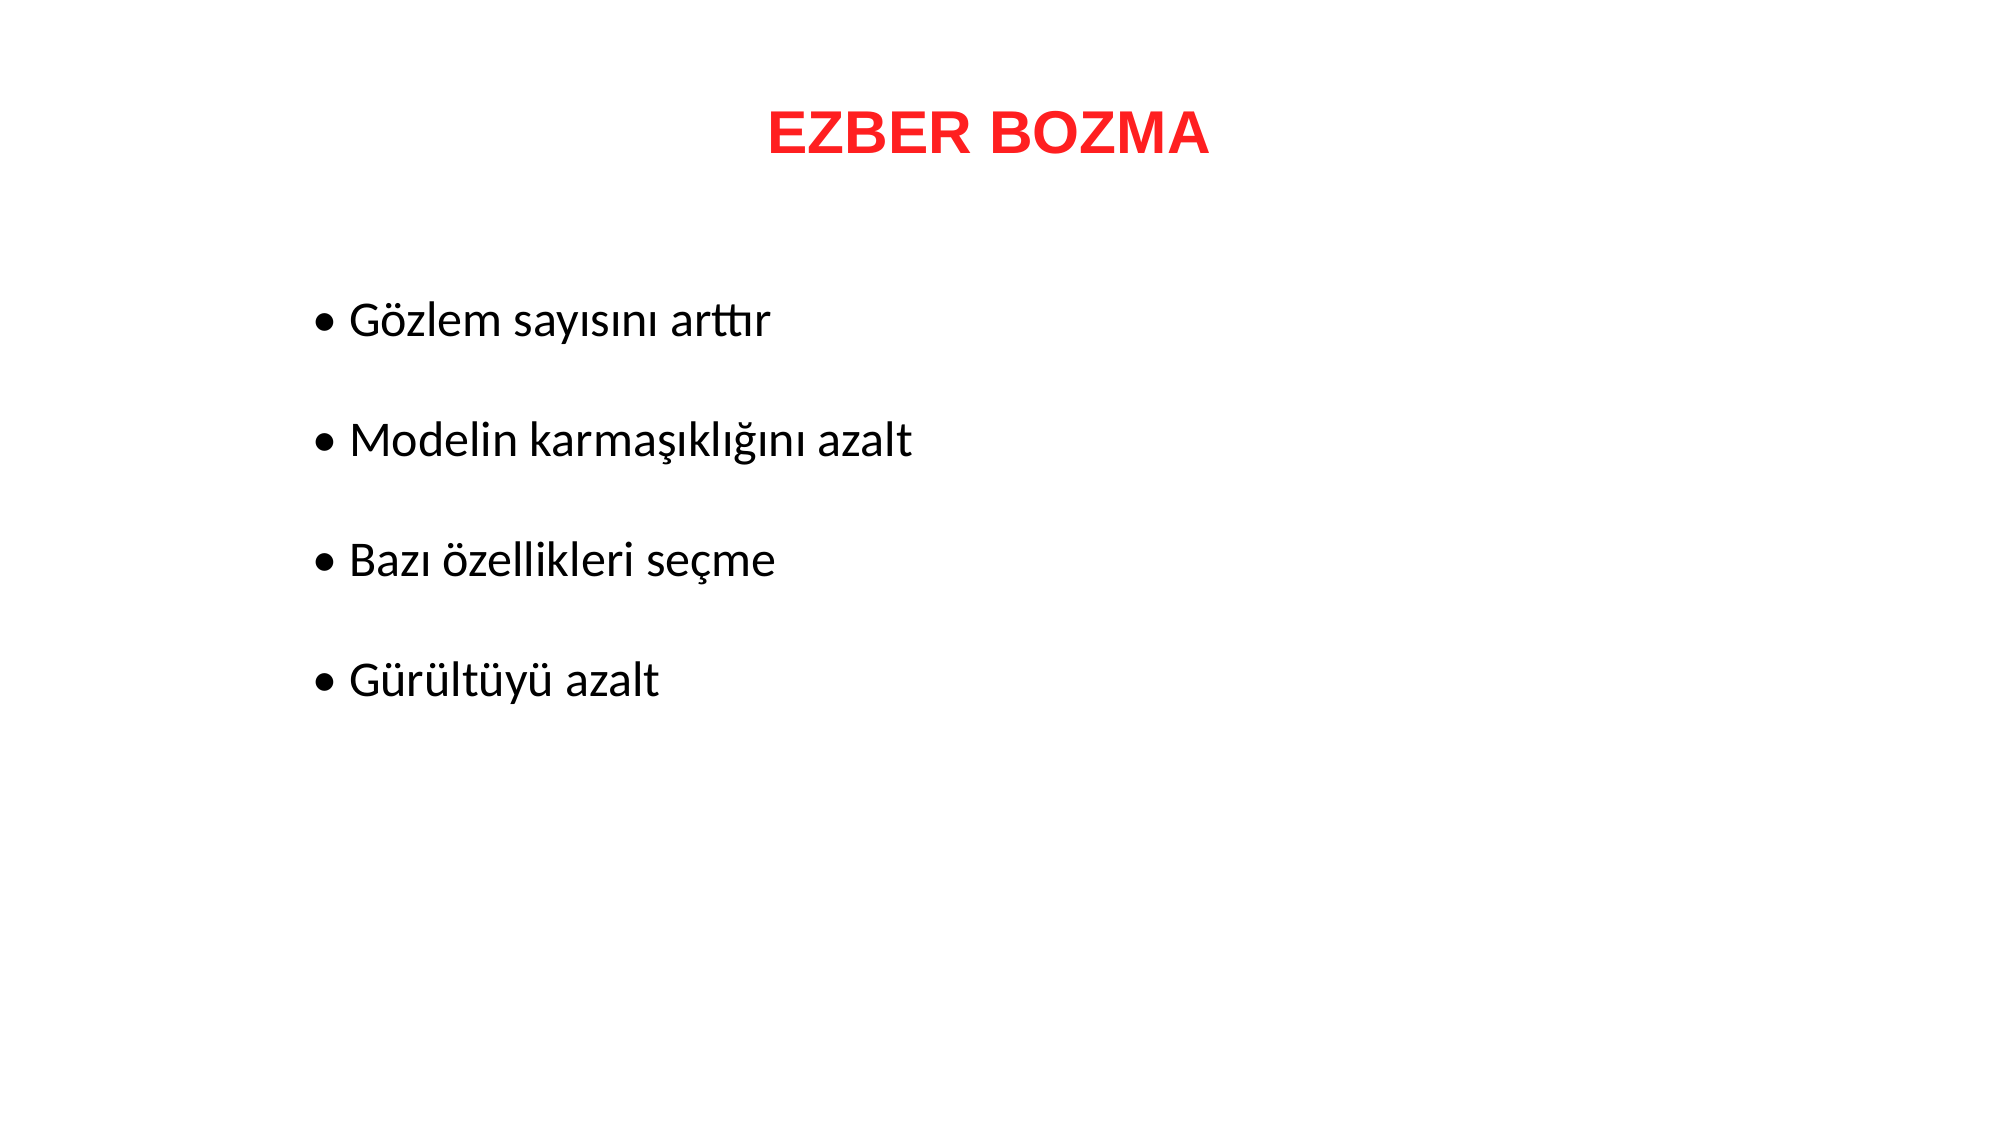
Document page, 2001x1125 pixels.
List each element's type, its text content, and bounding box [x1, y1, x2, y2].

text_box EZBER BOZMA [298, 93, 1681, 174]
text_box • Gözlem sayısını arttır • Modelin karmaşıklığını azalt • Bazı özellikleri seçme • Gürültüyü azalt [298, 279, 1753, 774]
